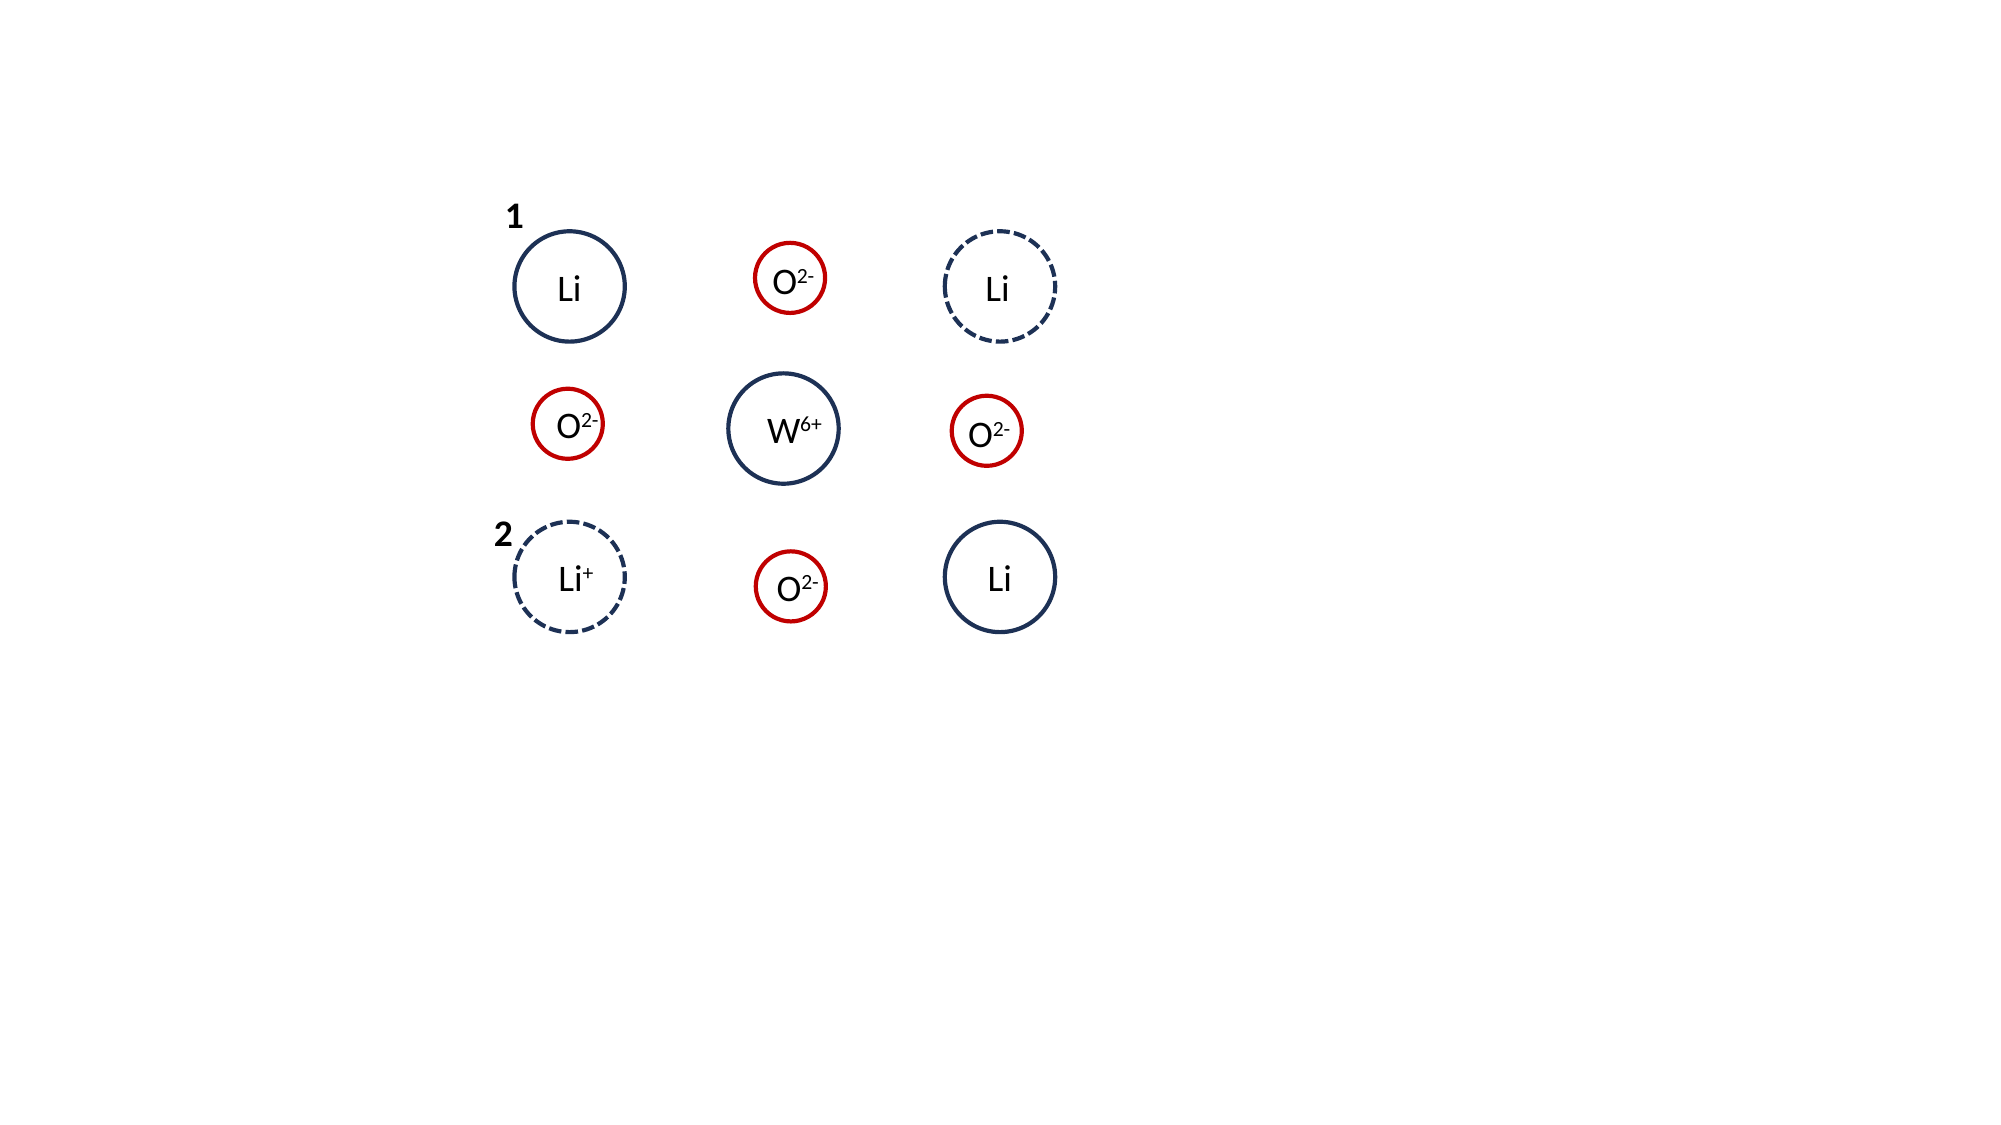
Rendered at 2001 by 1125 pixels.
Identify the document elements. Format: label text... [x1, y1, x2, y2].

text_box [531, 399, 541, 448]
text_box O2- [541, 393, 614, 454]
text_box [770, 616, 812, 623]
text_box Li [542, 256, 597, 316]
text_box [943, 230, 1057, 343]
text_box [943, 520, 1057, 634]
text_box O2- [953, 402, 1026, 463]
text_box Li [970, 256, 1025, 316]
text_box [754, 566, 761, 607]
text_box Li [972, 546, 1027, 607]
text_box 2 [479, 501, 528, 562]
text_box O2- [761, 556, 835, 616]
text_box Li+ [543, 546, 609, 607]
text_box 1 [489, 184, 539, 244]
text_box [773, 310, 807, 314]
text_box [771, 550, 811, 556]
text_box [768, 241, 812, 249]
text_box W6+ [752, 398, 837, 458]
text_box [548, 454, 588, 460]
text_box [753, 263, 757, 293]
text_box [513, 230, 626, 343]
text_box [965, 394, 1009, 402]
text_box [970, 463, 1003, 467]
text_box [513, 520, 626, 634]
text_box [727, 372, 832, 485]
text_box [549, 387, 587, 393]
text_box O2- [757, 249, 830, 310]
